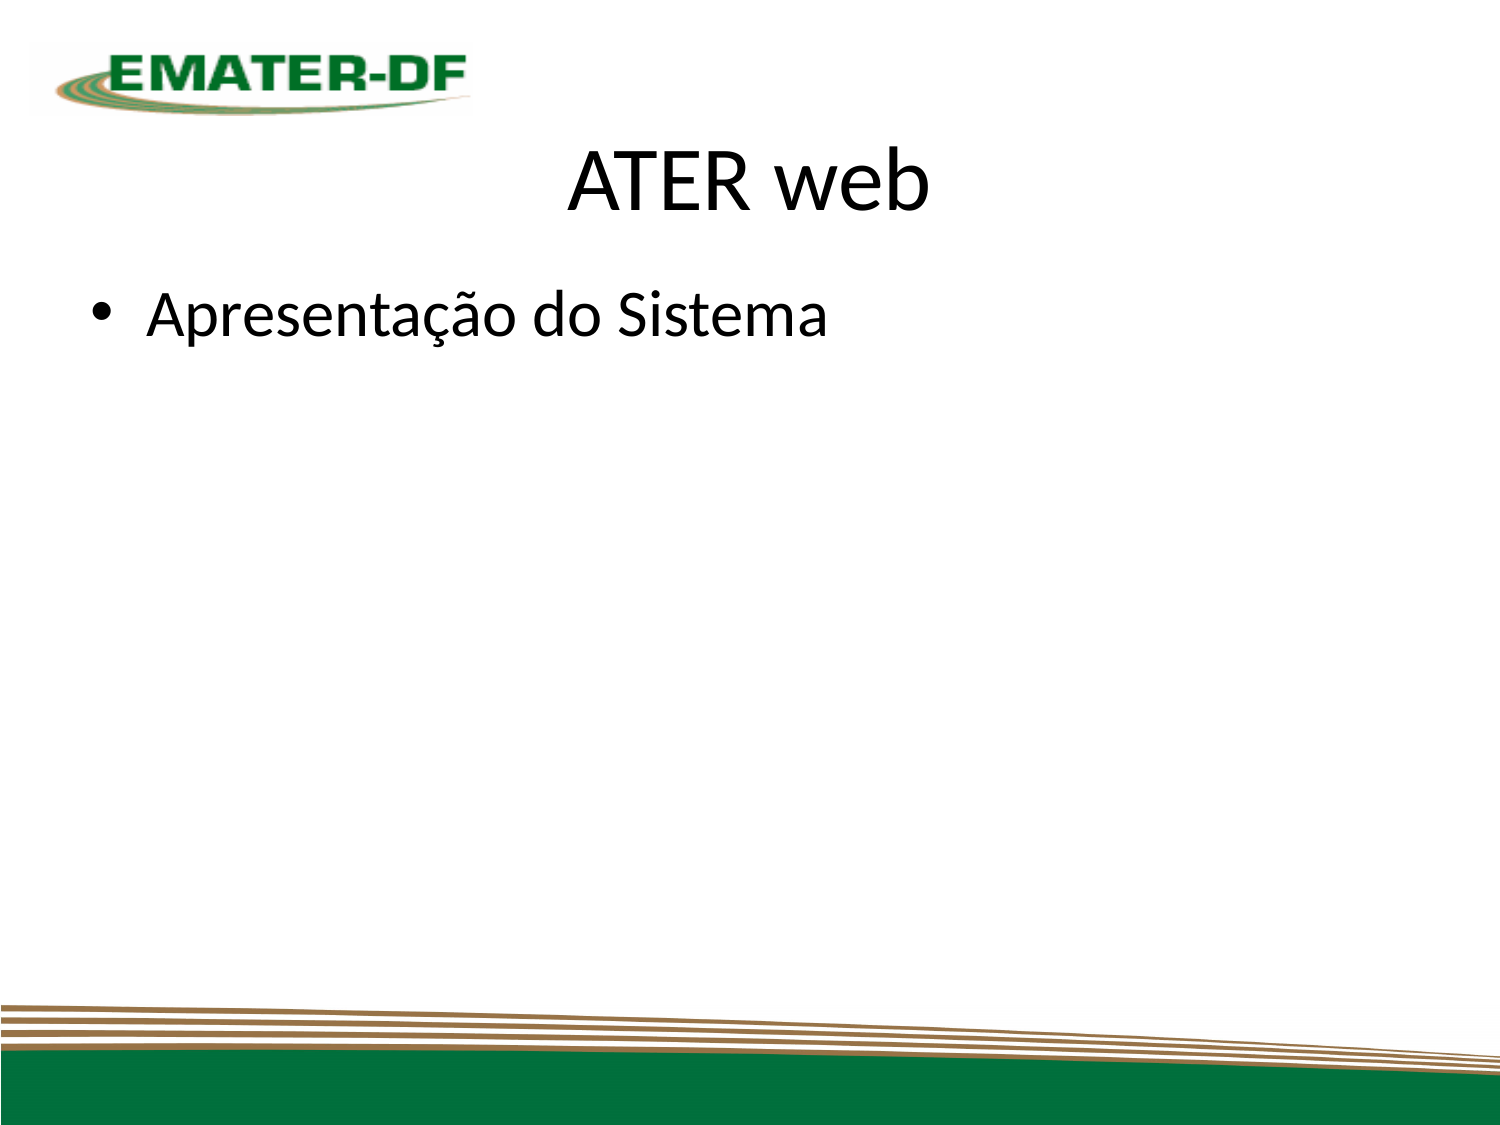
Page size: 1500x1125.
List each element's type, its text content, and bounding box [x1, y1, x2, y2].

list Apresentação do Sistema [75, 262, 1425, 1002]
title ATER web [75, 79, 1425, 262]
picture [0, 1003, 1500, 1125]
picture [29, 42, 474, 116]
